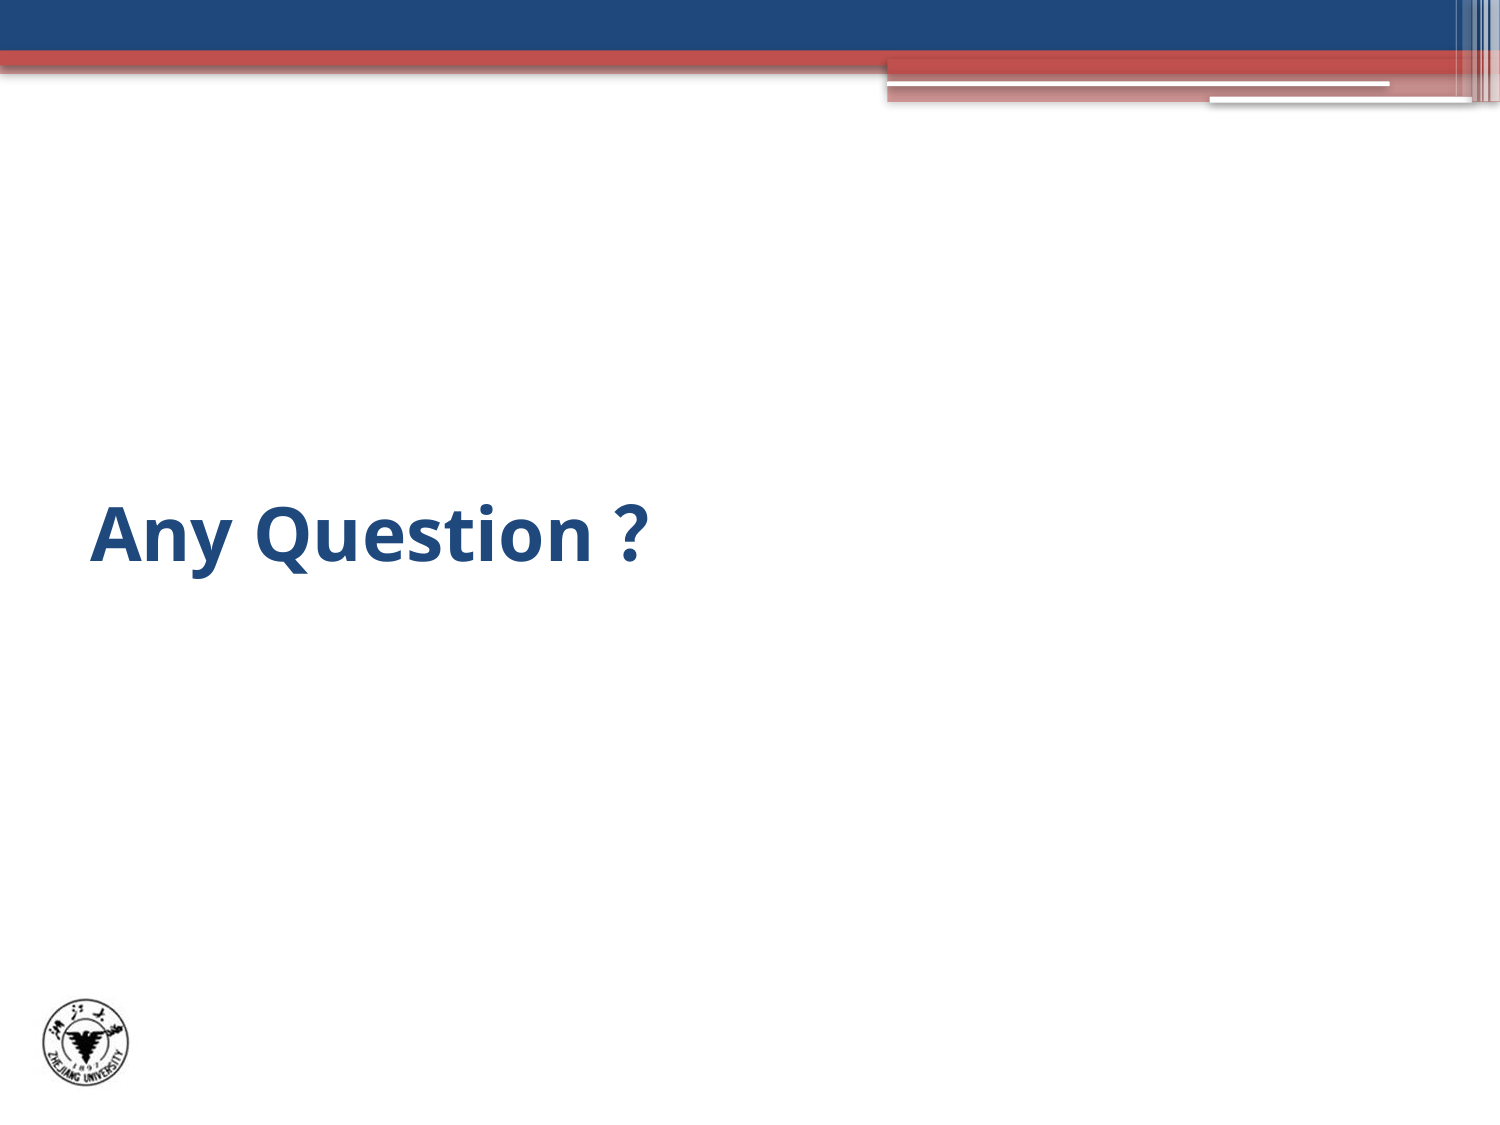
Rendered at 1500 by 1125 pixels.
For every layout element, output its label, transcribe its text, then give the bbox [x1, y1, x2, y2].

picture [26, 987, 150, 1100]
title Any Question？ [75, 462, 1425, 600]
